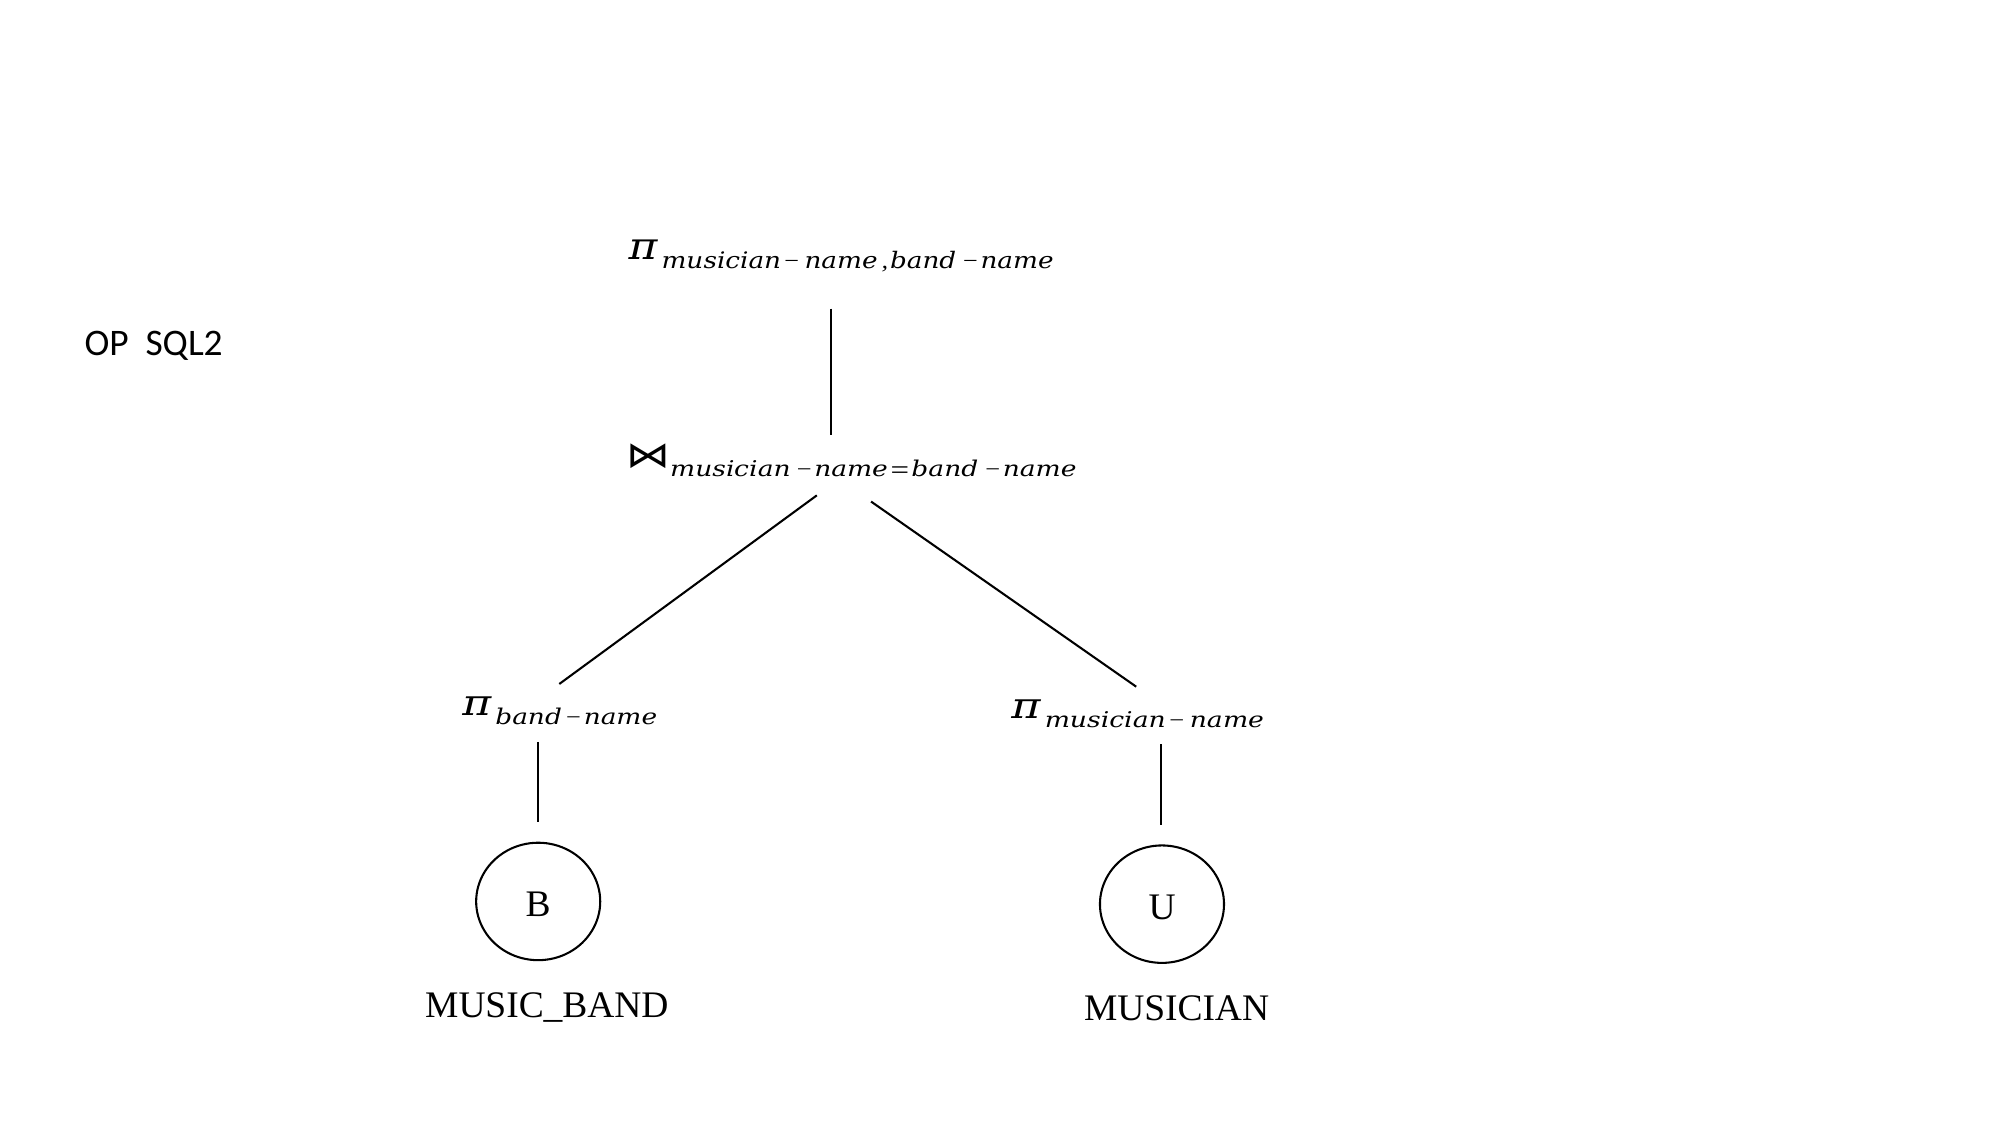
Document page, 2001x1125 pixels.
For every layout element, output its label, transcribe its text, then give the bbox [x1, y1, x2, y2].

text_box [870, 501, 1137, 687]
text_box B [475, 841, 602, 962]
text_box U [1098, 844, 1226, 964]
text_box MUSIC_BAND [410, 972, 684, 1033]
text_box OP SQL2 [69, 310, 238, 371]
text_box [559, 495, 817, 684]
text_box MUSICIAN [1069, 975, 1285, 1036]
